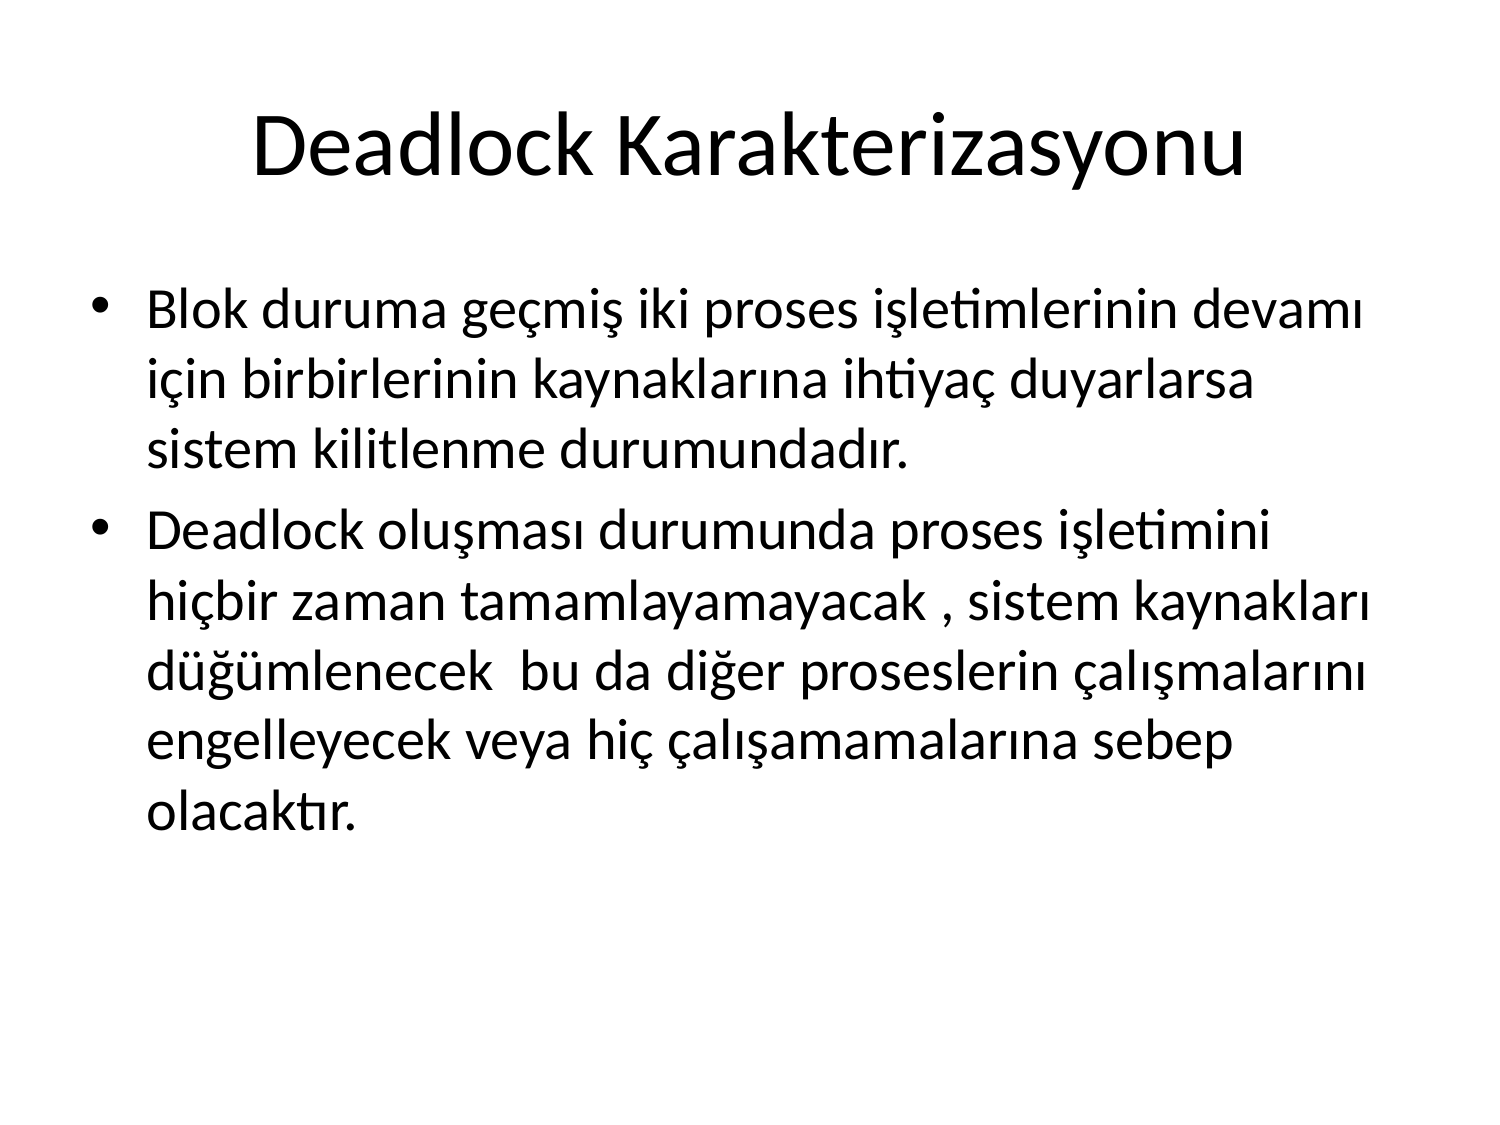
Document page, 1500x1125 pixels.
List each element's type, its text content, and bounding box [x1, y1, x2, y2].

title Deadlock Karakterizasyonu [75, 45, 1425, 233]
list Blok duruma geçmiş iki proses işletimlerinin devamı için birbirlerinin kaynaklarına ihtiyaç duyarlarsa sistem kilitlenme durumundadır. Deadlock oluşması durumunda proses işletimini hiçbir zaman tamamlayamayacak , sistem kaynakları düğümlenecek bu da diğer proseslerin çalışmalarını engelleyecek veya hiç çalışamamalarına sebep olacaktır. [75, 262, 1425, 1005]
